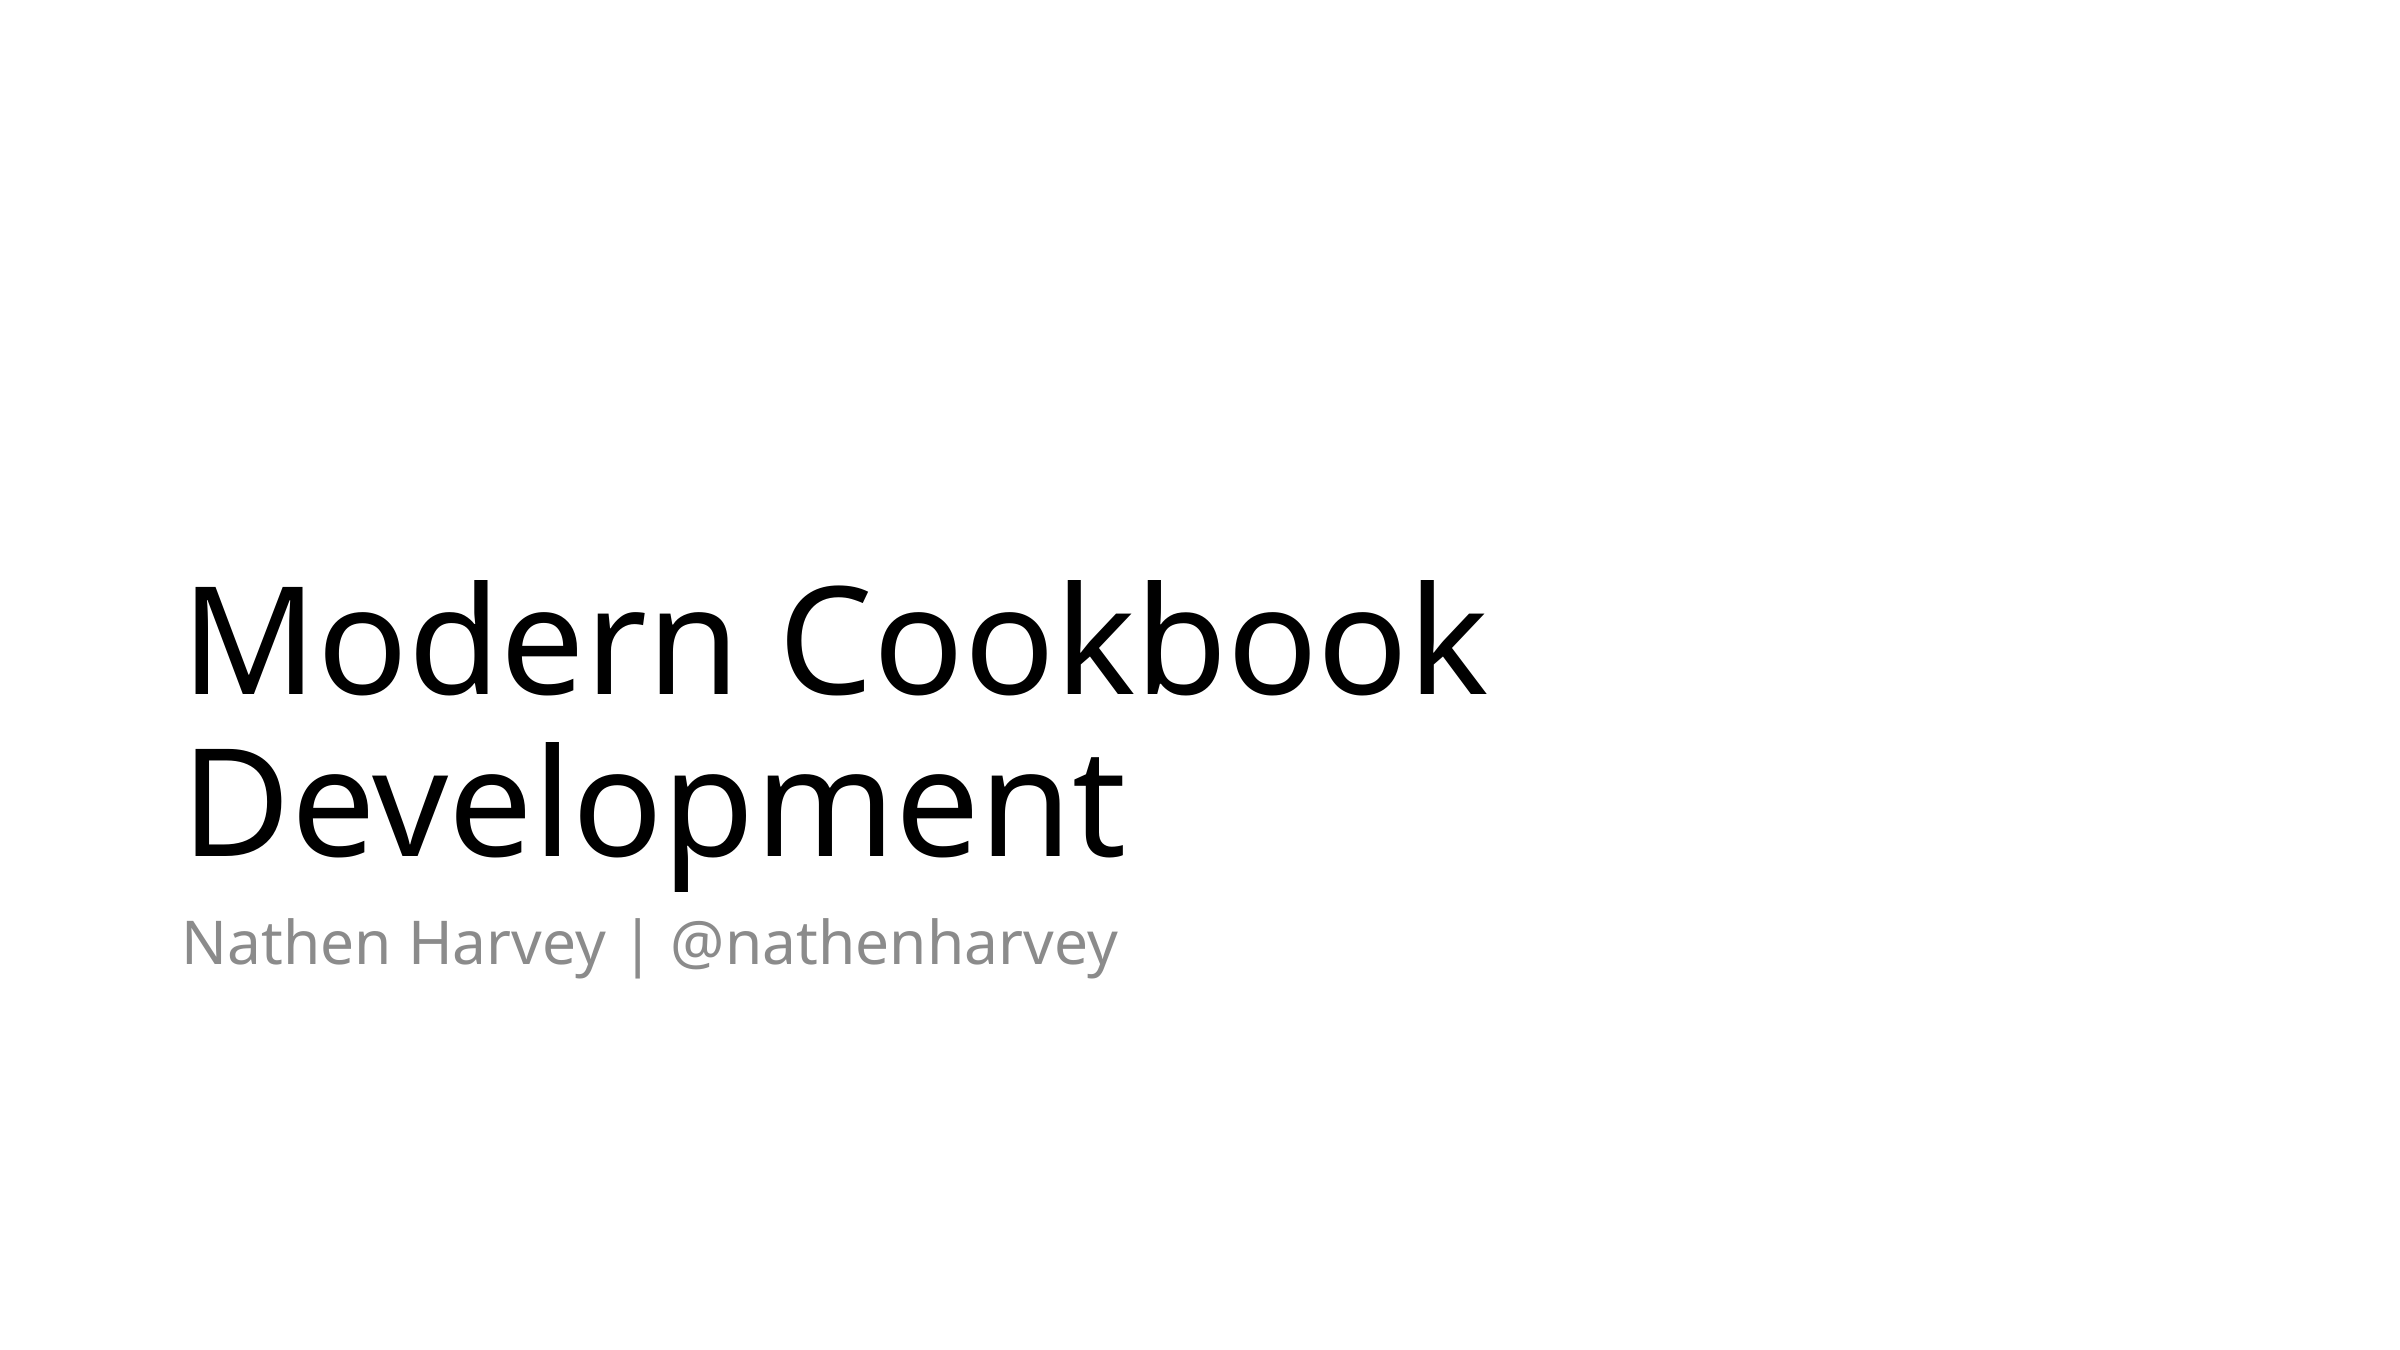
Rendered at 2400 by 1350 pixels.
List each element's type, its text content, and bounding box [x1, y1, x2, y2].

title Modern Cookbook Development [163, 336, 2234, 899]
list Nathen Harvey | @nathenharvey [163, 903, 2234, 1199]
